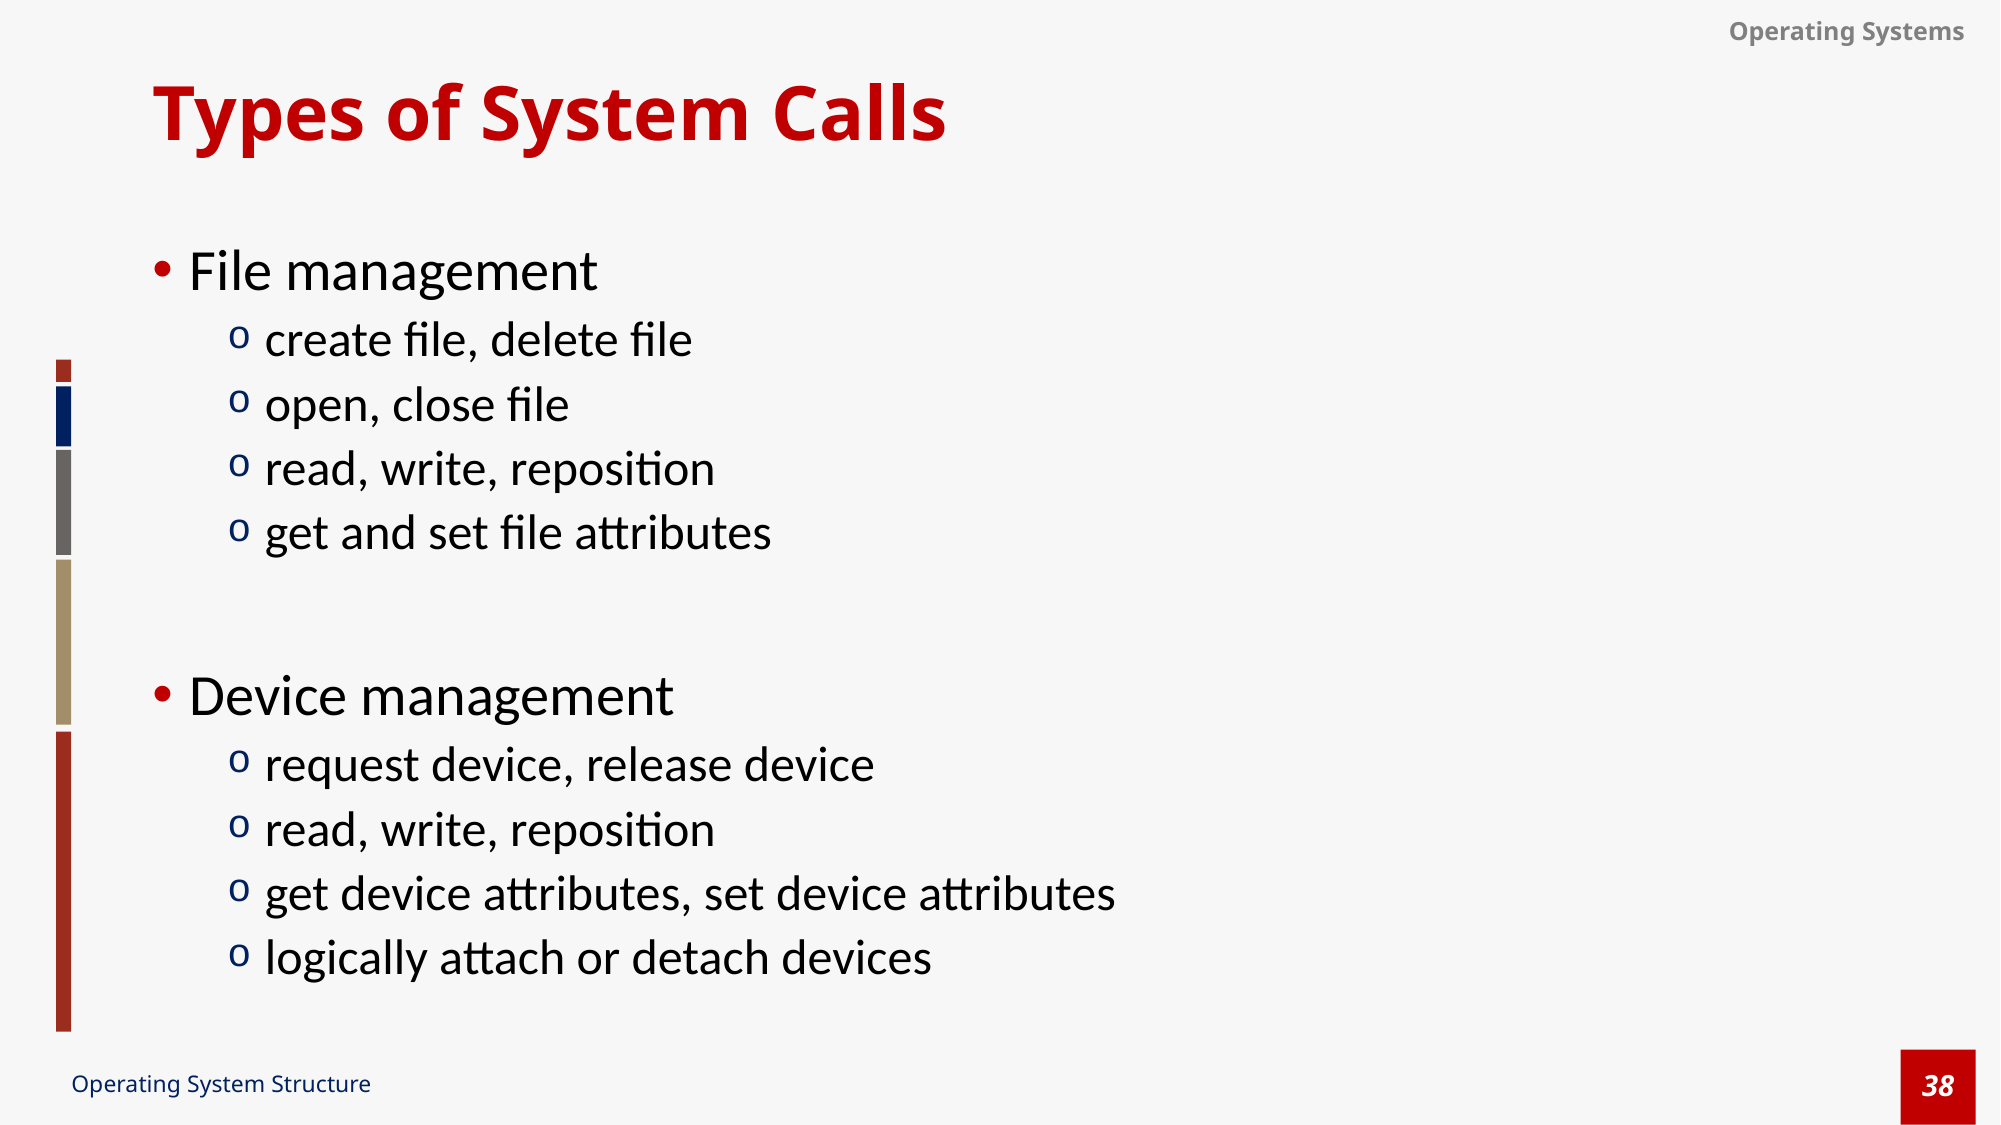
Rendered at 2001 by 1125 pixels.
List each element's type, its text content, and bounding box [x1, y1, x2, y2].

list File management create file, delete file open, close file read, write, reposition get and set file attributes Device management request device, release device read, write, reposition get device attributes, set device attributes logically attach or detach devices [137, 232, 1863, 1043]
title Types of System Calls [137, 7, 1863, 226]
